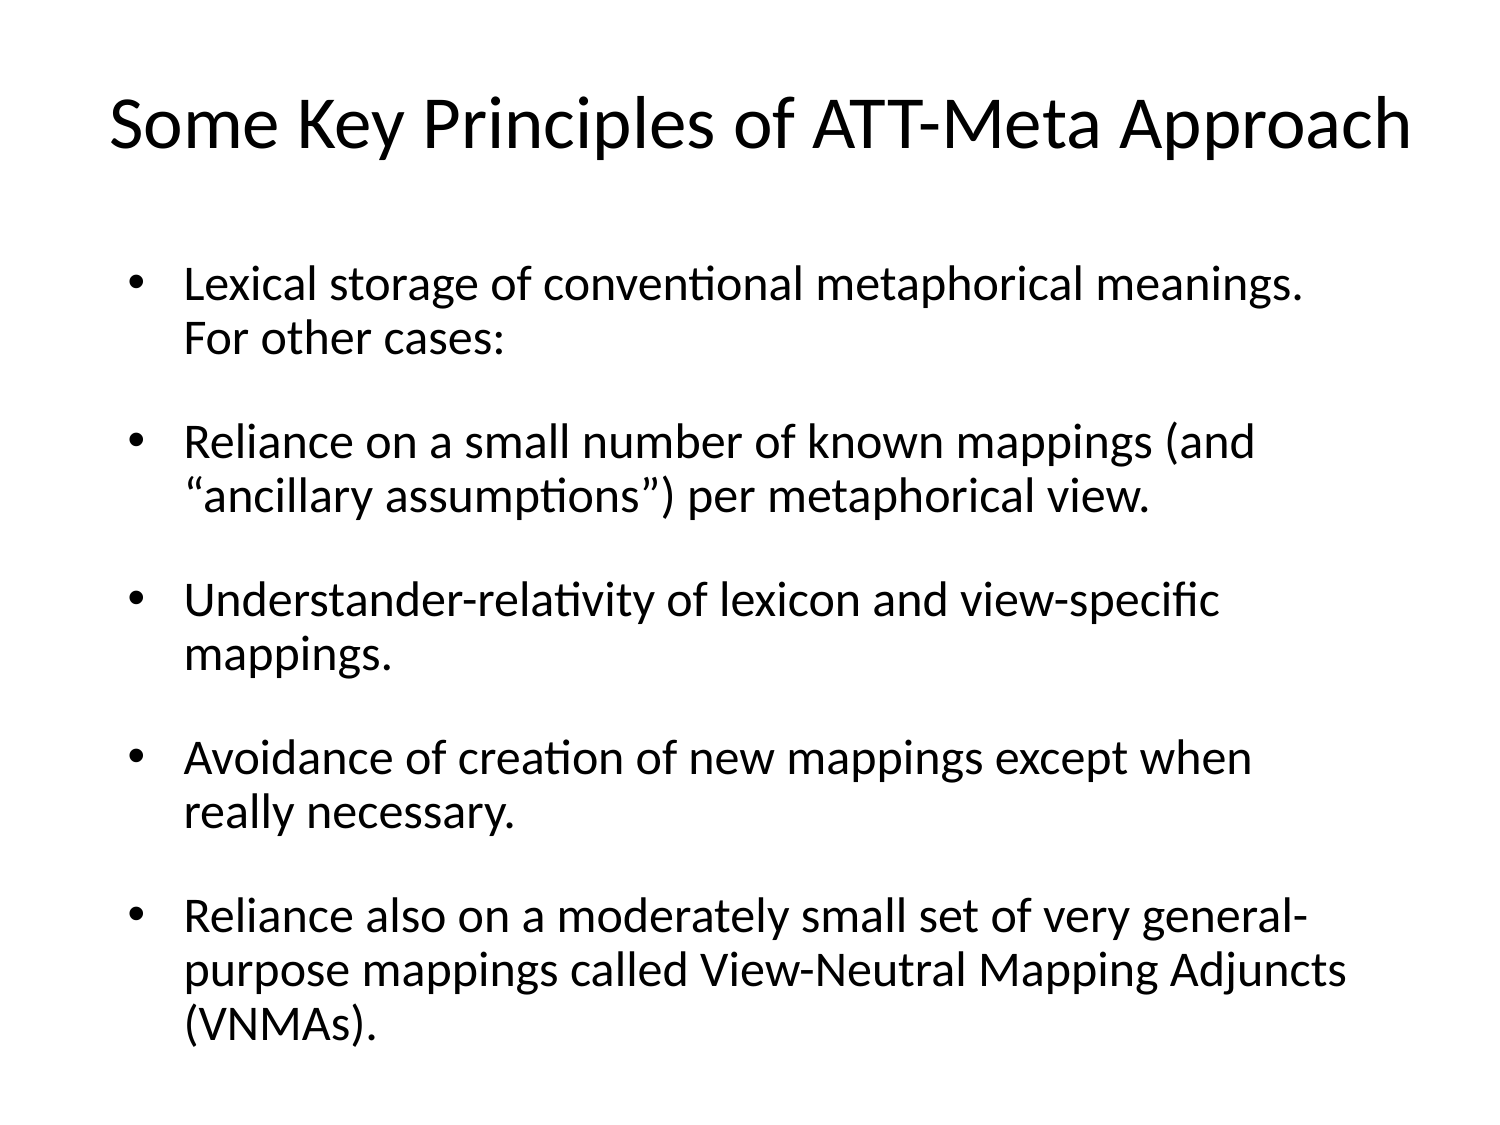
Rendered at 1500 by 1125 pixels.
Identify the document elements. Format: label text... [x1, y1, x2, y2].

title Some Key Principles of ATT-Meta Approach [64, 49, 1460, 188]
list Lexical storage of conventional metaphorical meanings. For other cases: Reliance on a small number of known mappings (and “ancillary assumptions”) per metaphorical view. Understander-relativity of lexicon and view-specific mappings. Avoidance of creation of new mappings except when really necessary. Reliance also on a moderately small set of very general-purpose mappings called View-Neutral Mapping Adjuncts (VNMAs). [112, 249, 1388, 1101]
